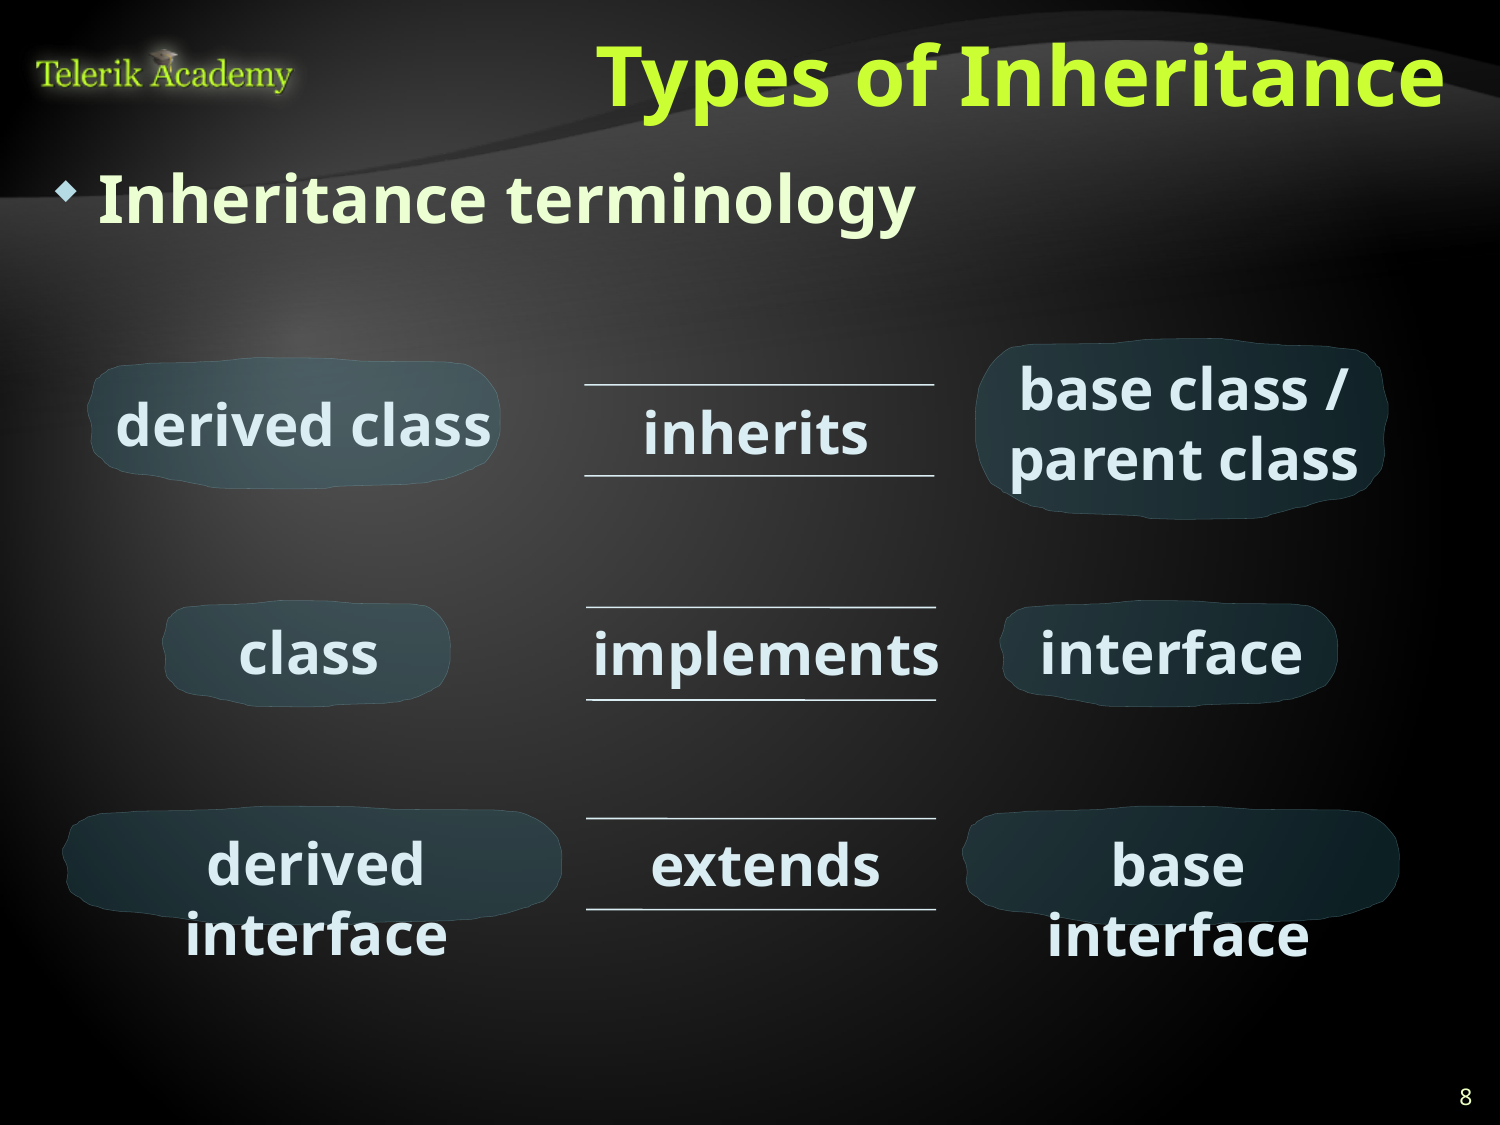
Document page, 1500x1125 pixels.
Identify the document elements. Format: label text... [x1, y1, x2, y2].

text_box derived class [87, 380, 520, 466]
text_box derived interface [76, 819, 557, 975]
picture [0, 0, 1500, 1125]
text_box extends [524, 820, 1008, 906]
text_box base interface [962, 820, 1395, 976]
list Inheritance terminology [37, 149, 1463, 1100]
text_box interface [955, 608, 1388, 694]
text_box 8 [1412, 1074, 1488, 1113]
text_box class [93, 608, 526, 694]
text_box implements [524, 609, 1008, 695]
text_box inherits [514, 388, 998, 474]
text_box base class / parent class [967, 344, 1400, 500]
title Types of Inheritance [16, 12, 1463, 149]
